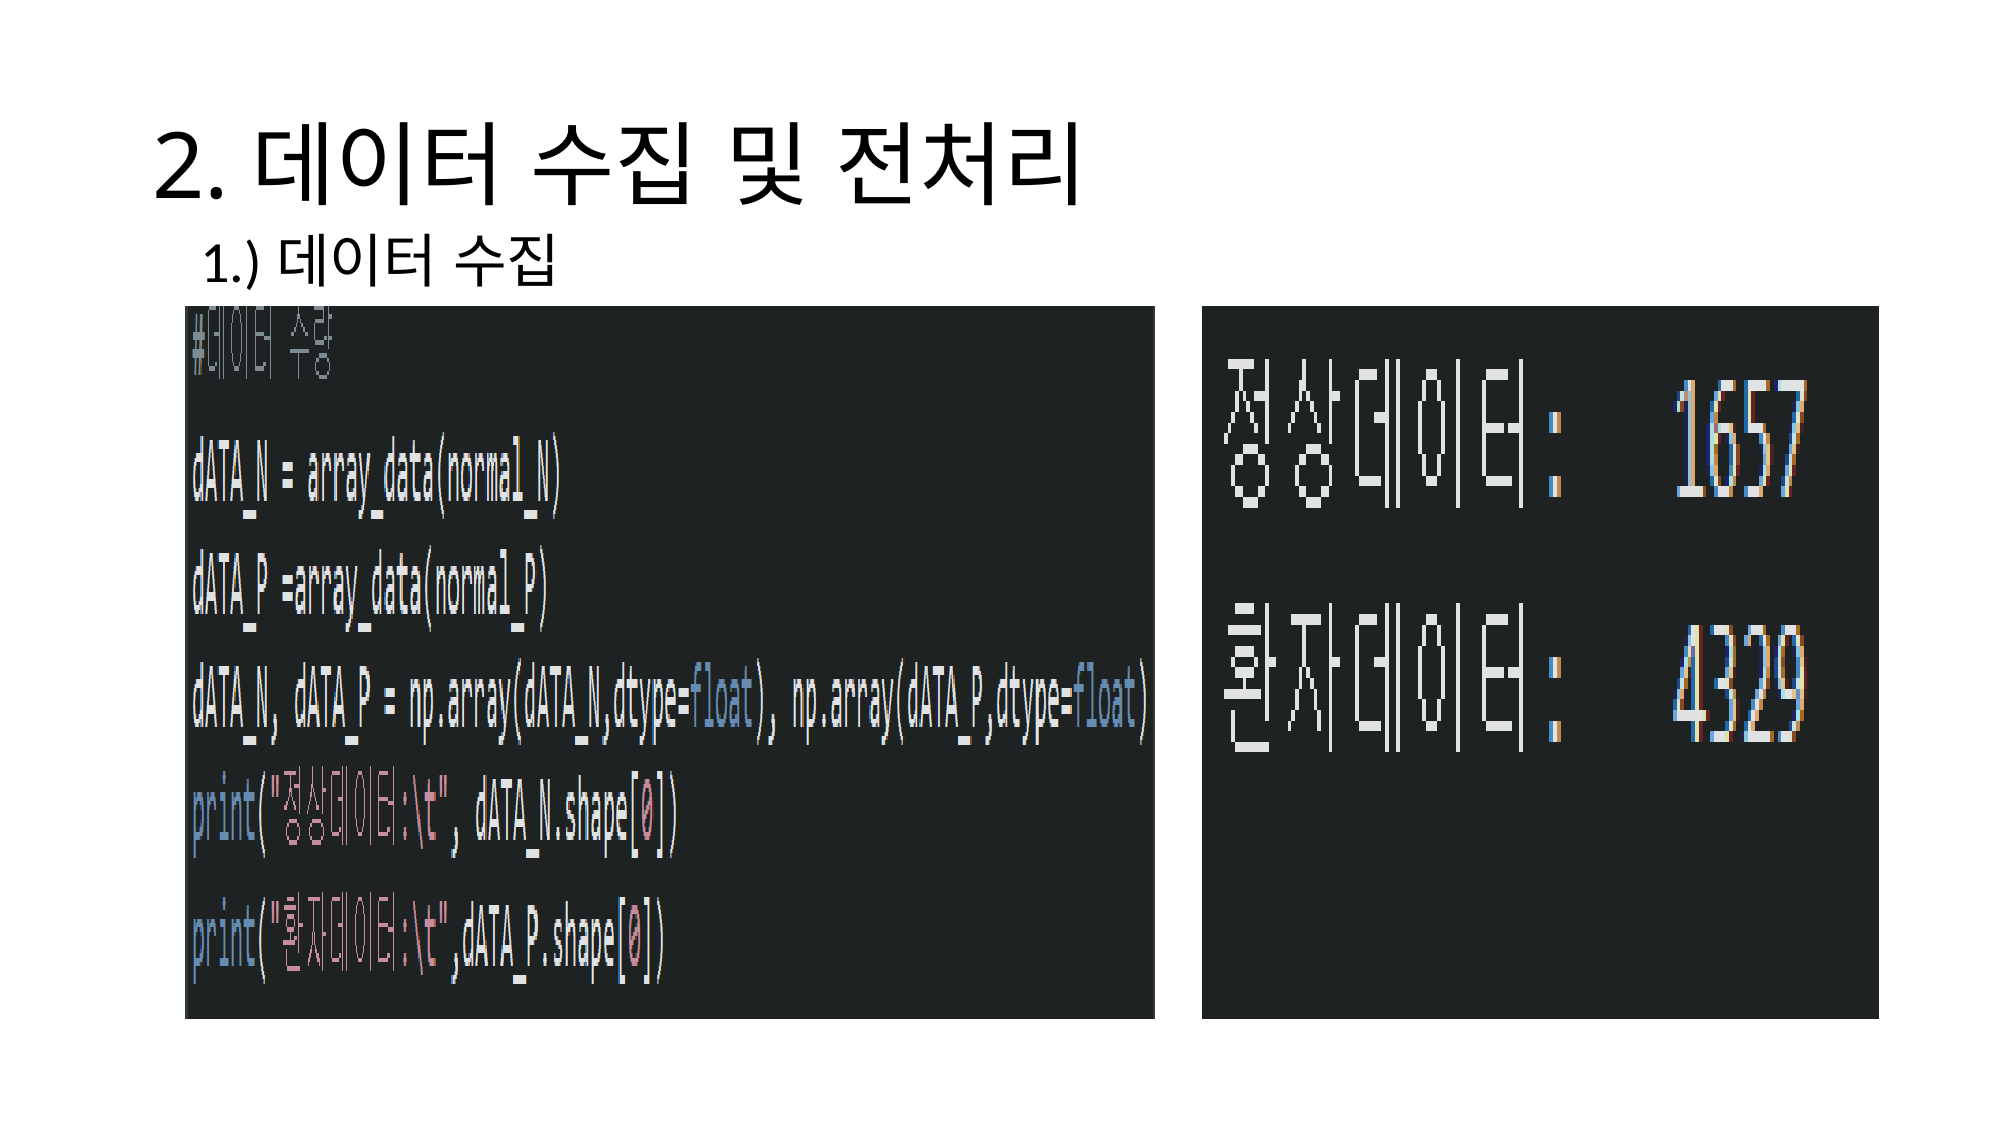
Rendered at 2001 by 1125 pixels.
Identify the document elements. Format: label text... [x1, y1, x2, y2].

picture [185, 306, 1155, 1019]
title 2.데이터 수집 및 전처리 [137, 59, 1863, 278]
picture [1201, 306, 1879, 1019]
list 1.)데이터 수집 [185, 224, 1911, 1019]
